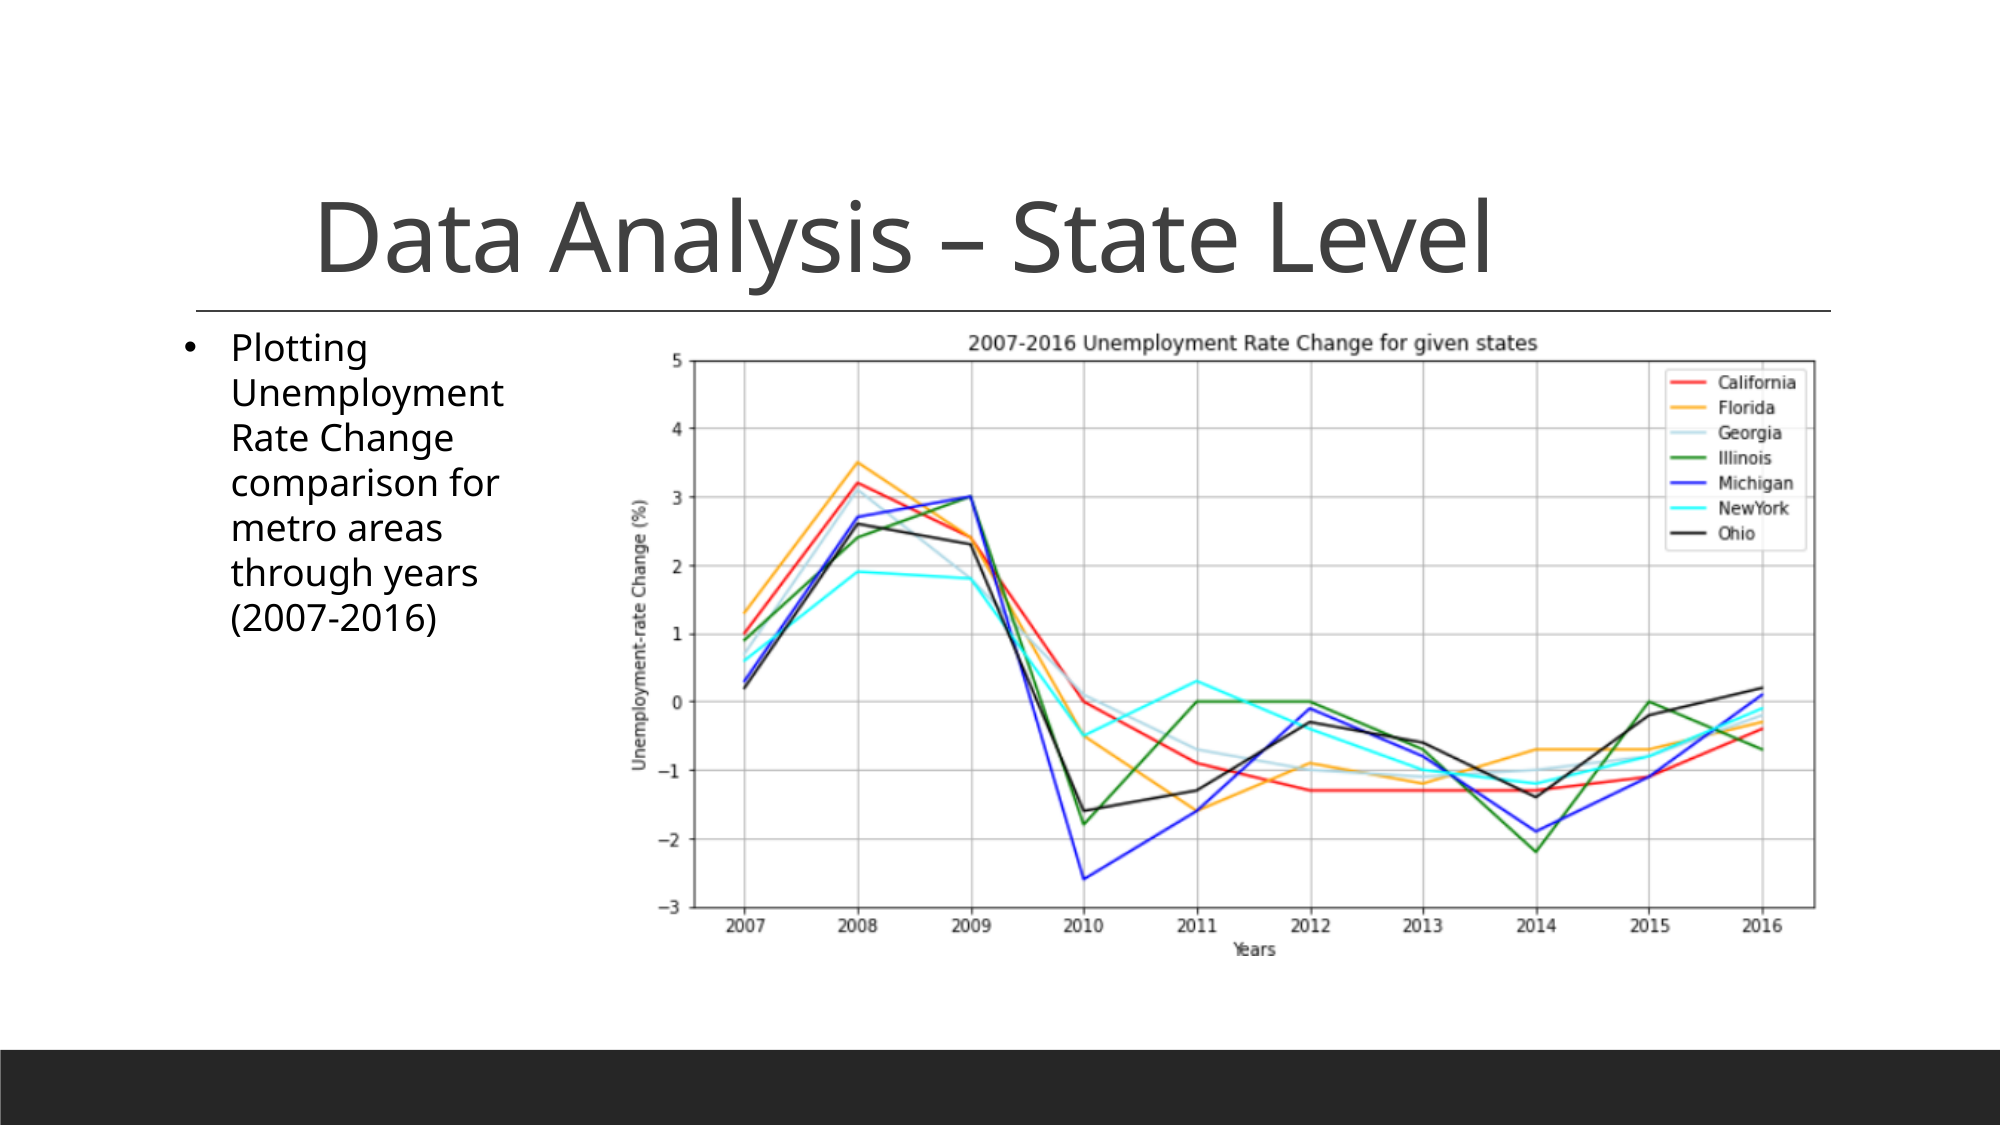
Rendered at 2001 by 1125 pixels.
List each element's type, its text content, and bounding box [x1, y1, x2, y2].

title Data Analysis – State Level [297, 63, 1948, 301]
text_box Plotting Unemployment Rate Change comparison for metro areas through years (2007-2016) [168, 316, 583, 647]
picture [621, 316, 1868, 956]
